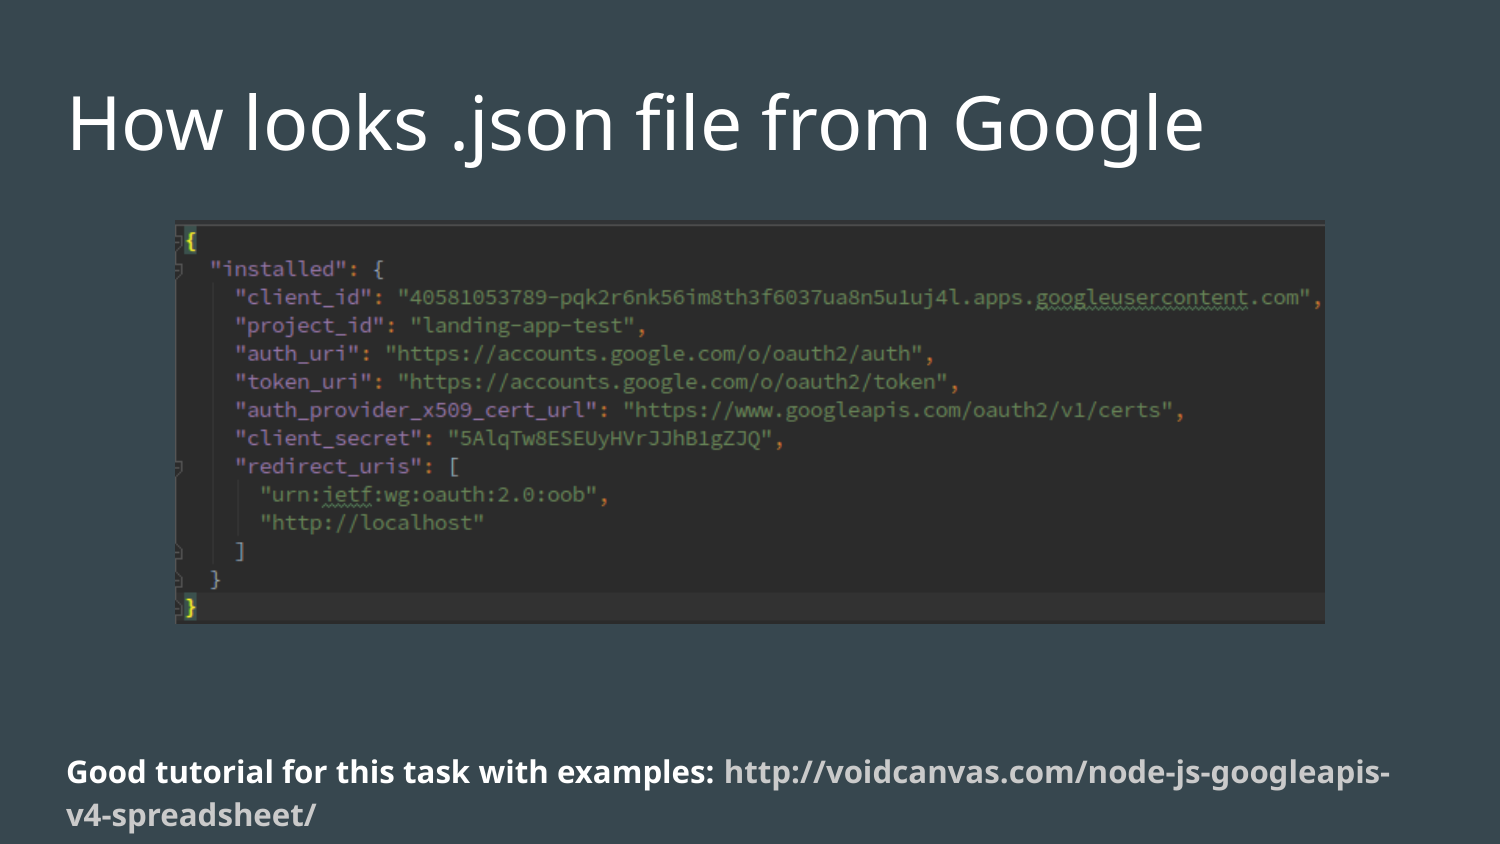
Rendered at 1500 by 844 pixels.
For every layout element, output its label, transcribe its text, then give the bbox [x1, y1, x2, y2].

title How looks .json file from Google [51, 72, 1449, 167]
list Good tutorial for this task with examples: http://voidcanvas.com/node-js-googleapis-v4-spreadsheet/ [51, 731, 1449, 815]
picture [175, 220, 1325, 624]
